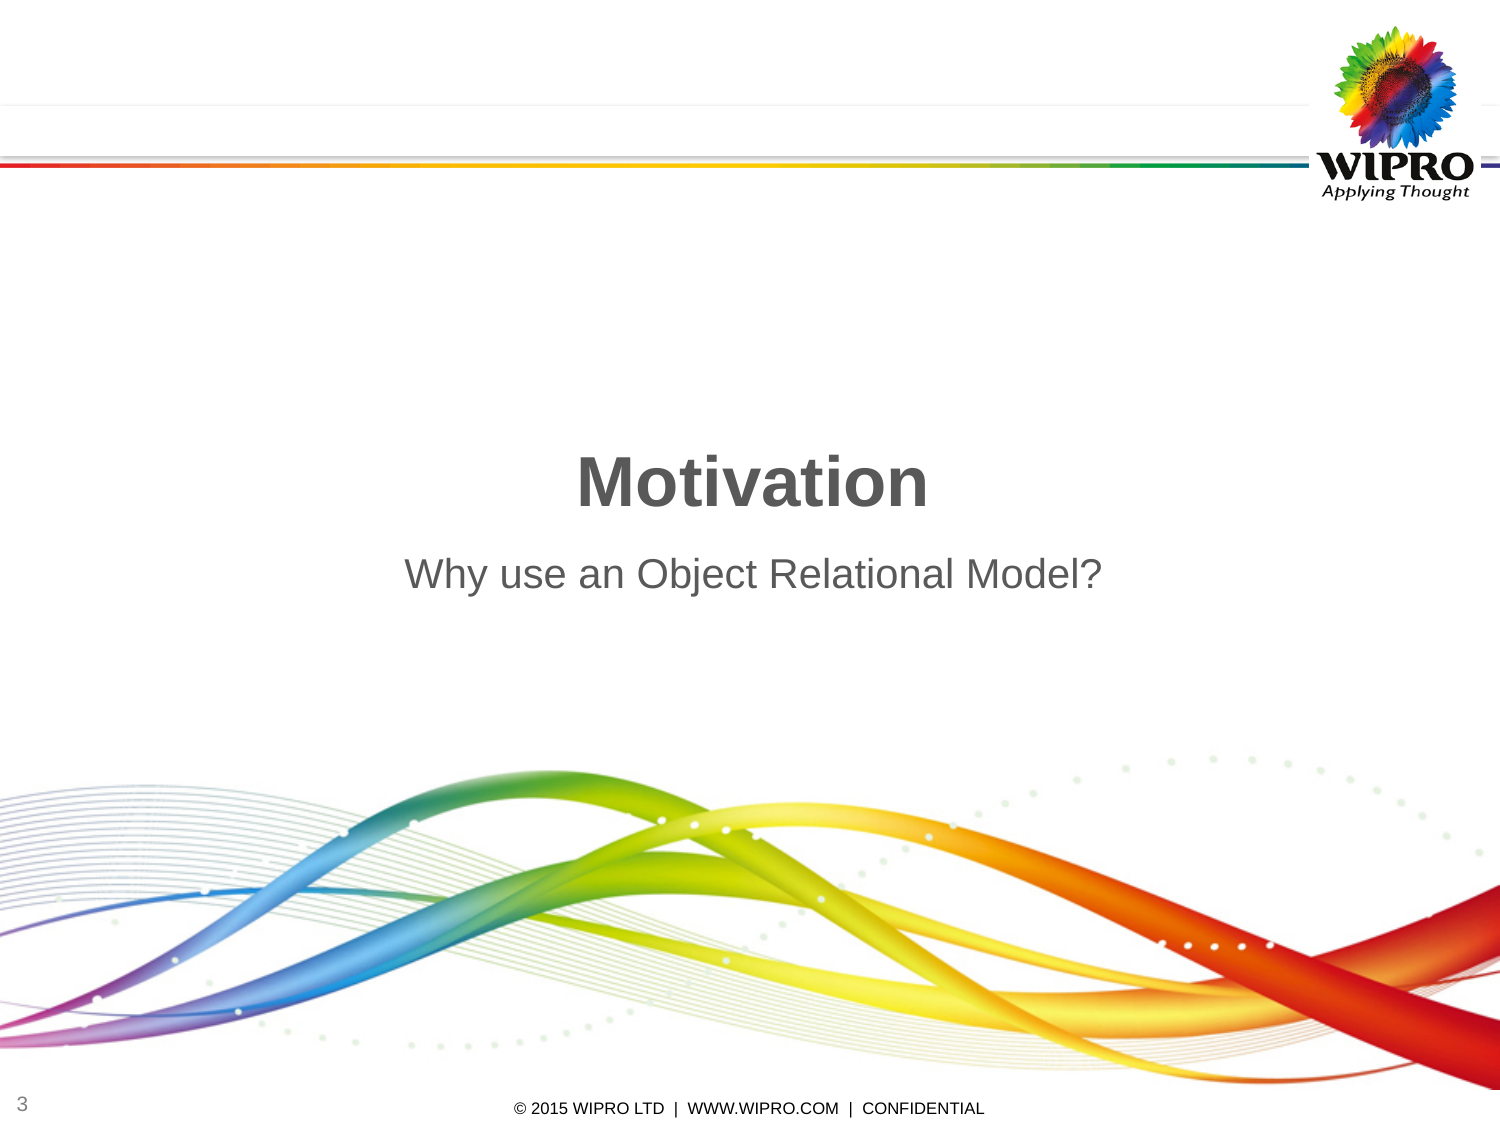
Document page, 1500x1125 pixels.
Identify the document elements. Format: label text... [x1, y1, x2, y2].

picture [0, 733, 1500, 1090]
list Why use an Object Relational Model? [82, 539, 1426, 612]
picture [1309, 17, 1481, 208]
list Motivation [82, 428, 1426, 531]
